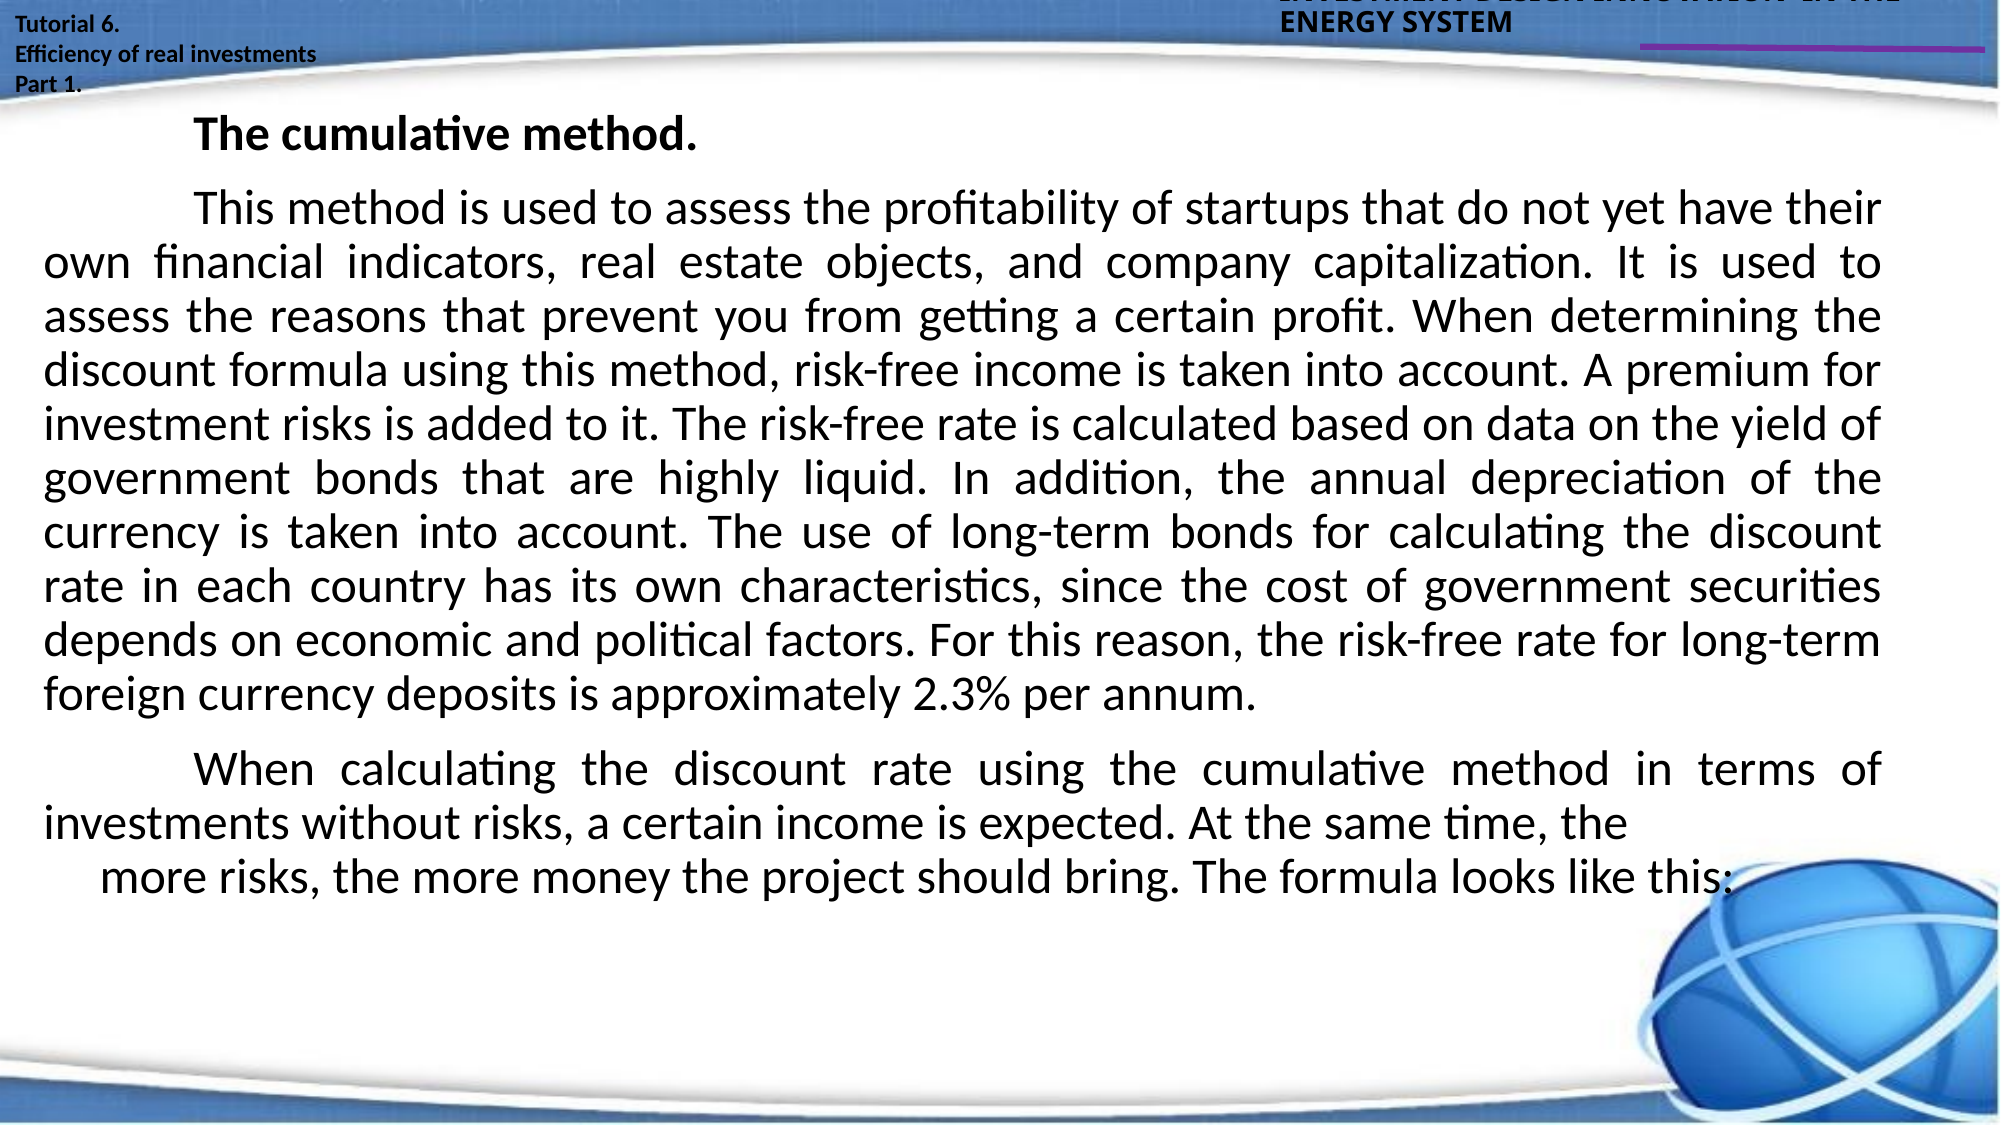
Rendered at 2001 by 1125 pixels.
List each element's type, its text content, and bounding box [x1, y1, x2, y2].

picture [0, 0, 2001, 1125]
text_box Tutorial 6. Efficiency of real investments Part 1. [0, 0, 343, 105]
text_box The cumulative method. This method is used to assess the profitability of startups that do not yet have their own financial indicators, real estate objects, and company capitalization. It is used to assess the reasons that prevent you from getting a certain profit. When determining the discount formula using this method, risk-free income is taken into account. A premium for investment risks is added to it. The risk-free rate is calculated based on data on the yield of government bonds that are highly liquid. In addition, the annual depreciation of the currency is taken into account. The use of long-term bonds for calculating the discount rate in each country has its own characteristics, since the cost of government securities depends on economic and political factors. For this reason, the risk-free rate for long-term foreign currency deposits is approximately 2.3% per annum. When calculating the discount rate using the cumulative method in terms of investments without risks, a certain income is expected. At the same time, the more risks, the more money the project should bring. The formula looks like this: [28, 99, 1898, 1007]
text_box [1640, 46, 1986, 50]
text_box INVESTMENT DESIGN INNOVATION IN THE ENERGY SYSTEM [1264, 0, 2000, 47]
